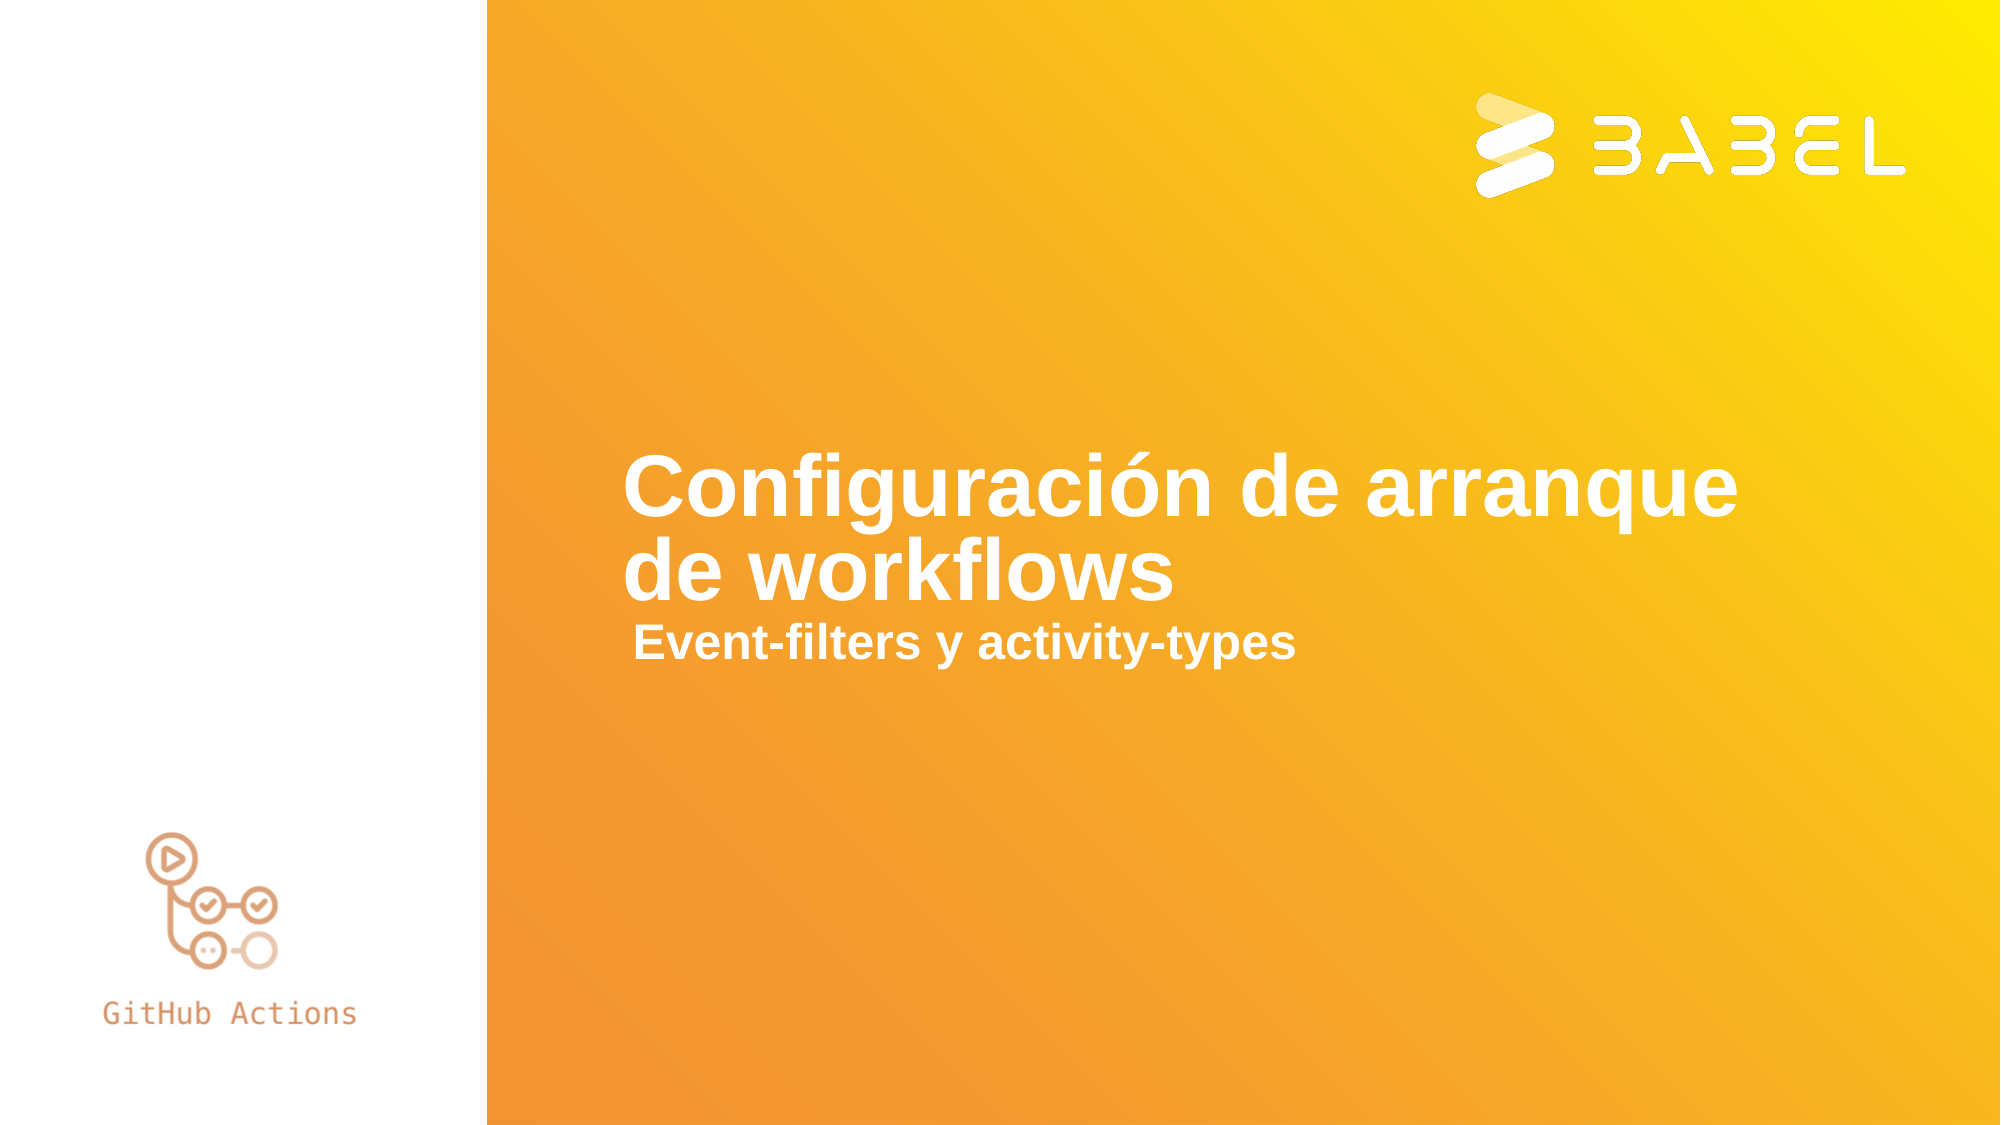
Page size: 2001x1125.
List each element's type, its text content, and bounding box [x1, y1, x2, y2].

list Configuración de arranque de workflows [607, 441, 1818, 724]
list Event-filters y activity-types [617, 608, 1828, 679]
picture [487, 0, 2000, 1125]
picture [13, 815, 456, 1042]
